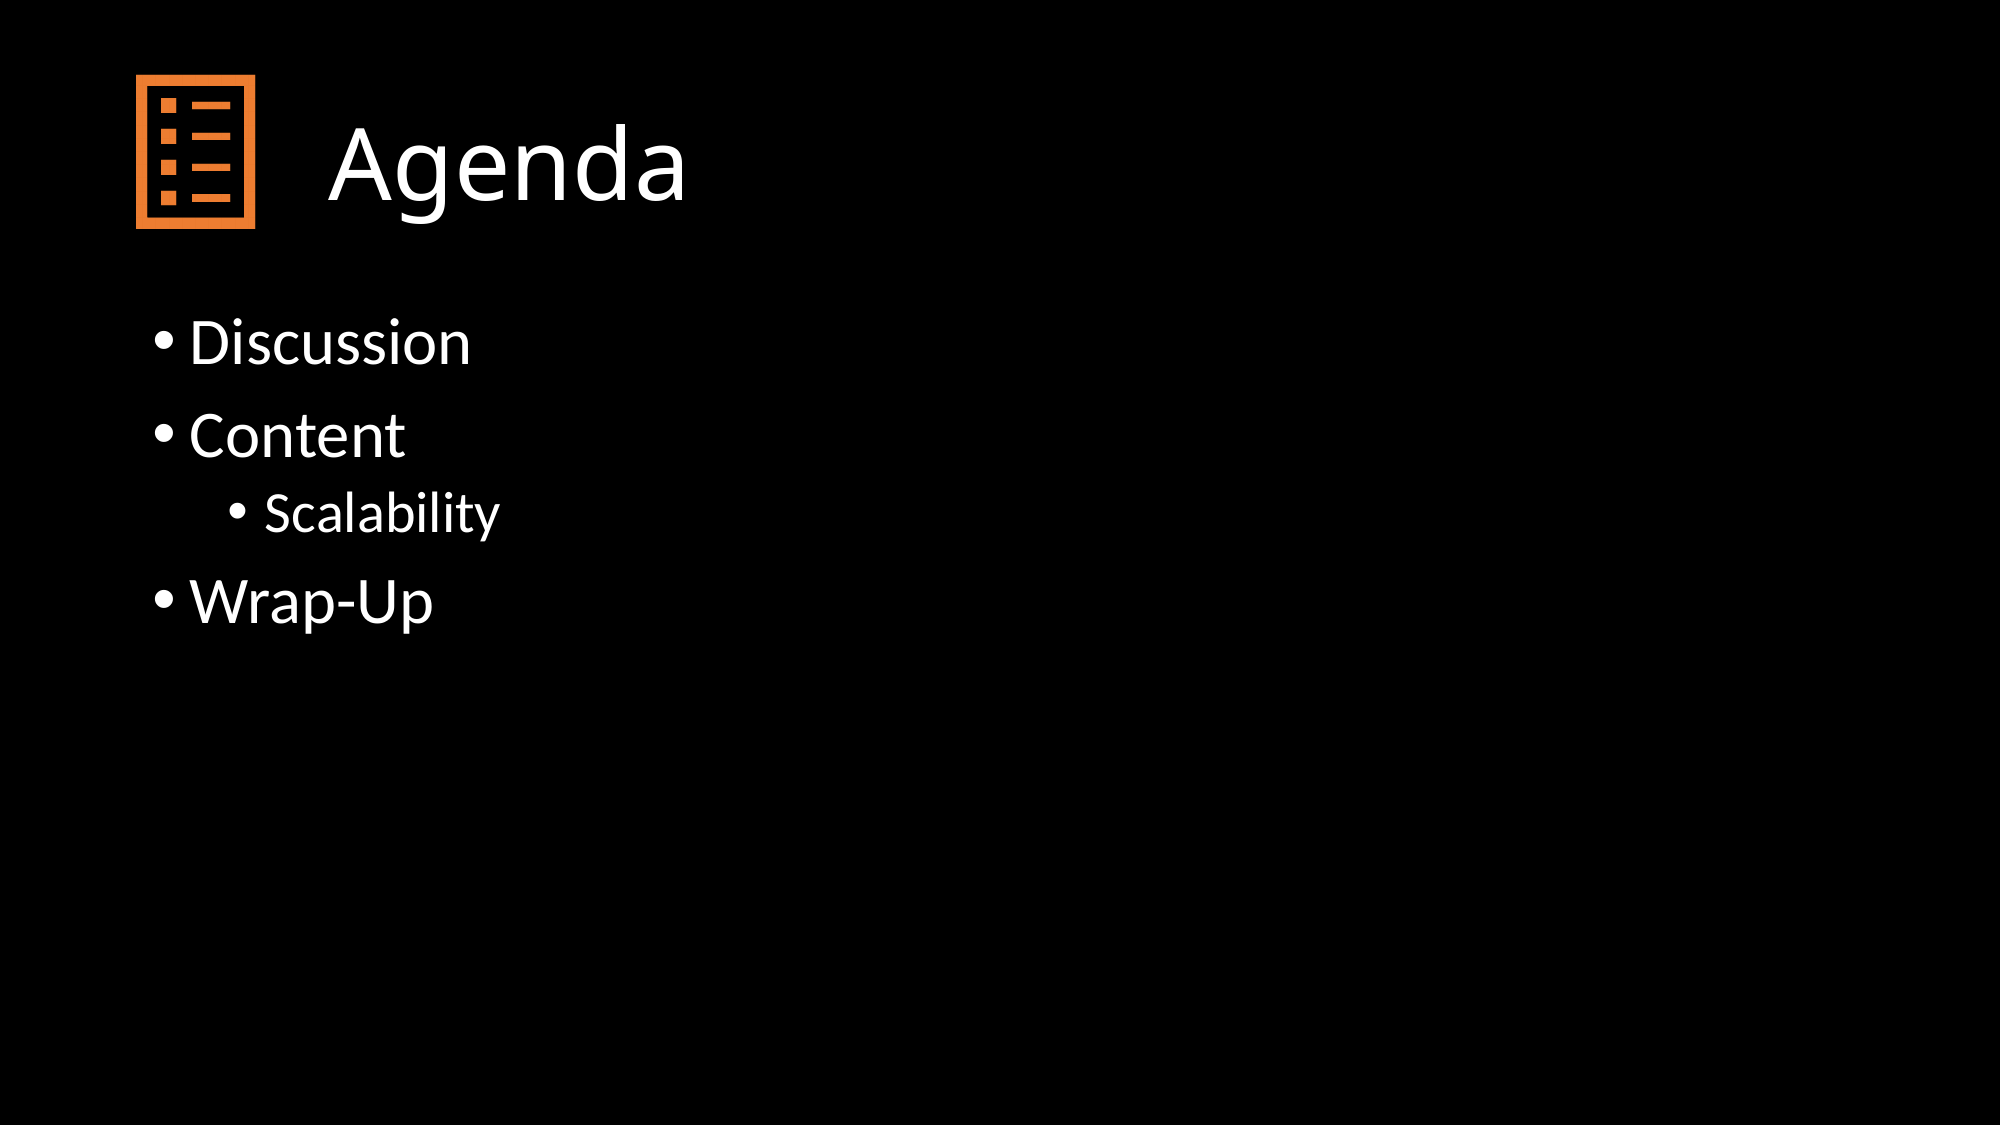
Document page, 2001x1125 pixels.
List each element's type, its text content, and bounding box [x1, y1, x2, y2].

picture [103, 59, 288, 244]
title Agenda [313, 59, 1863, 278]
list Discussion Content Scalability Wrap-Up [137, 299, 1863, 1014]
